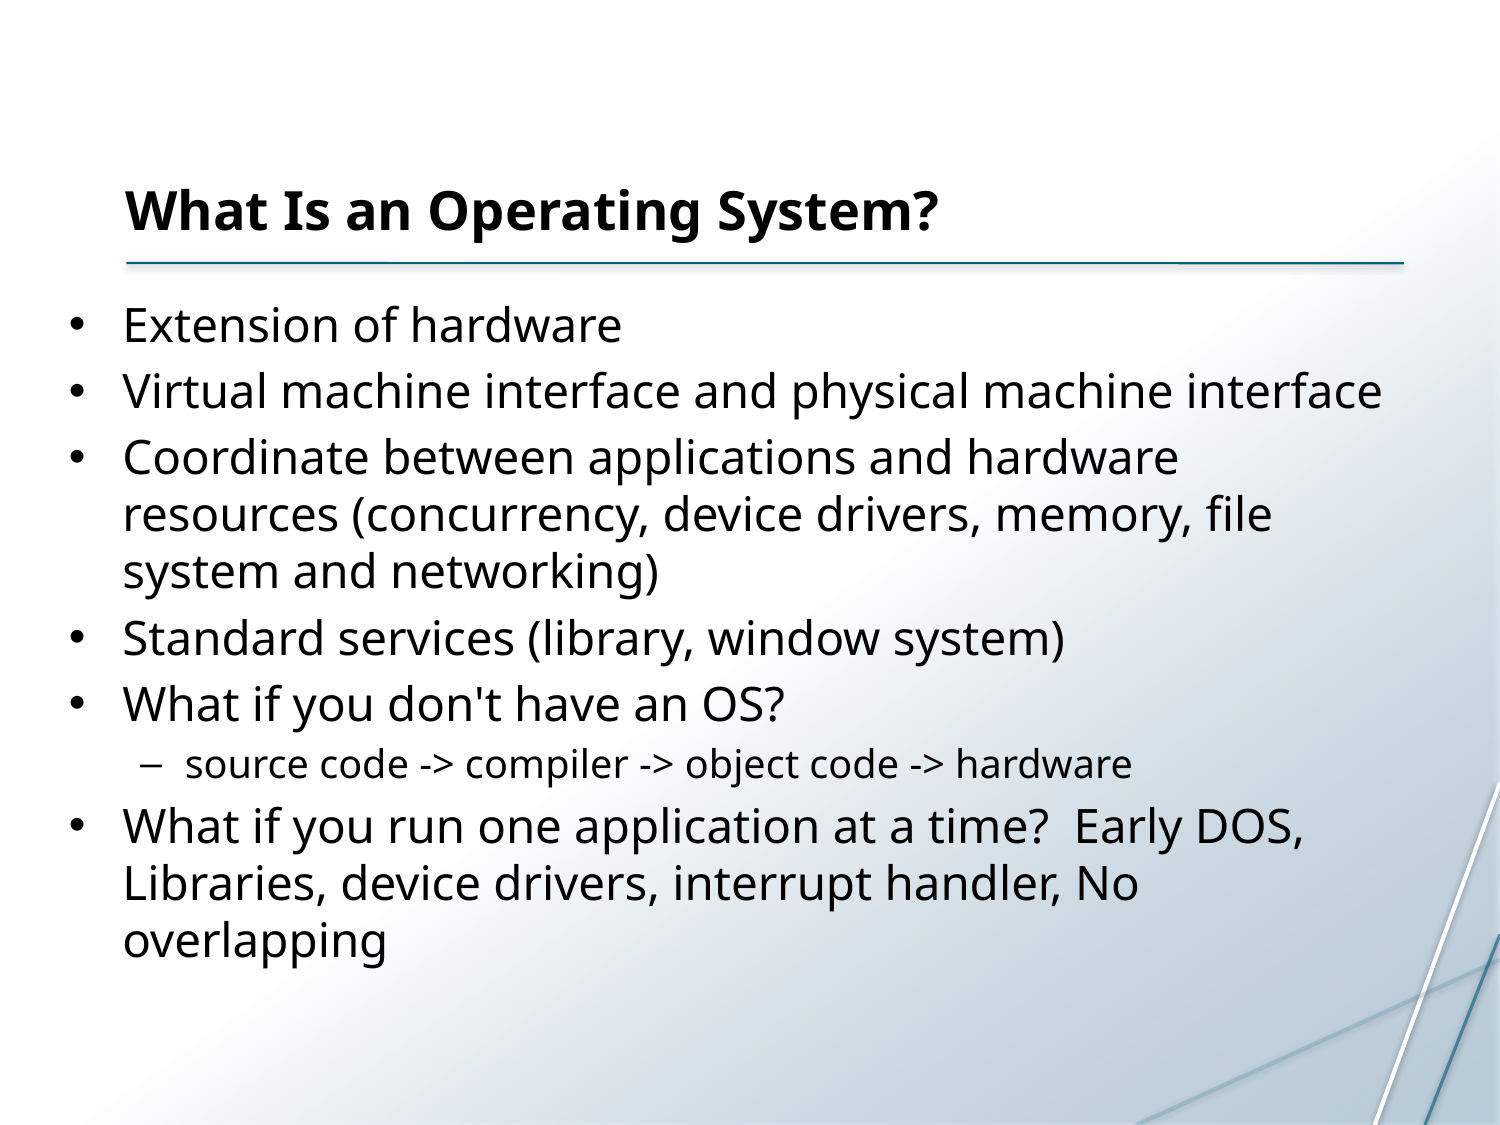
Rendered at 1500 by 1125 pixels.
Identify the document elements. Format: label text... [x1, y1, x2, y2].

title What Is an Operating System? [109, 49, 1403, 249]
list Extension of hardware Virtual machine interface and physical machine interface Coordinate between applications and hardware resources (concurrency, device drivers, memory, file system and networking) Standard services (library, window system) What if you don't have an OS? source code -> compiler -> object code -> hardware What if you run one application at a time? Early DOS, Libraries, device drivers, interrupt handler, No overlapping [54, 287, 1404, 1005]
